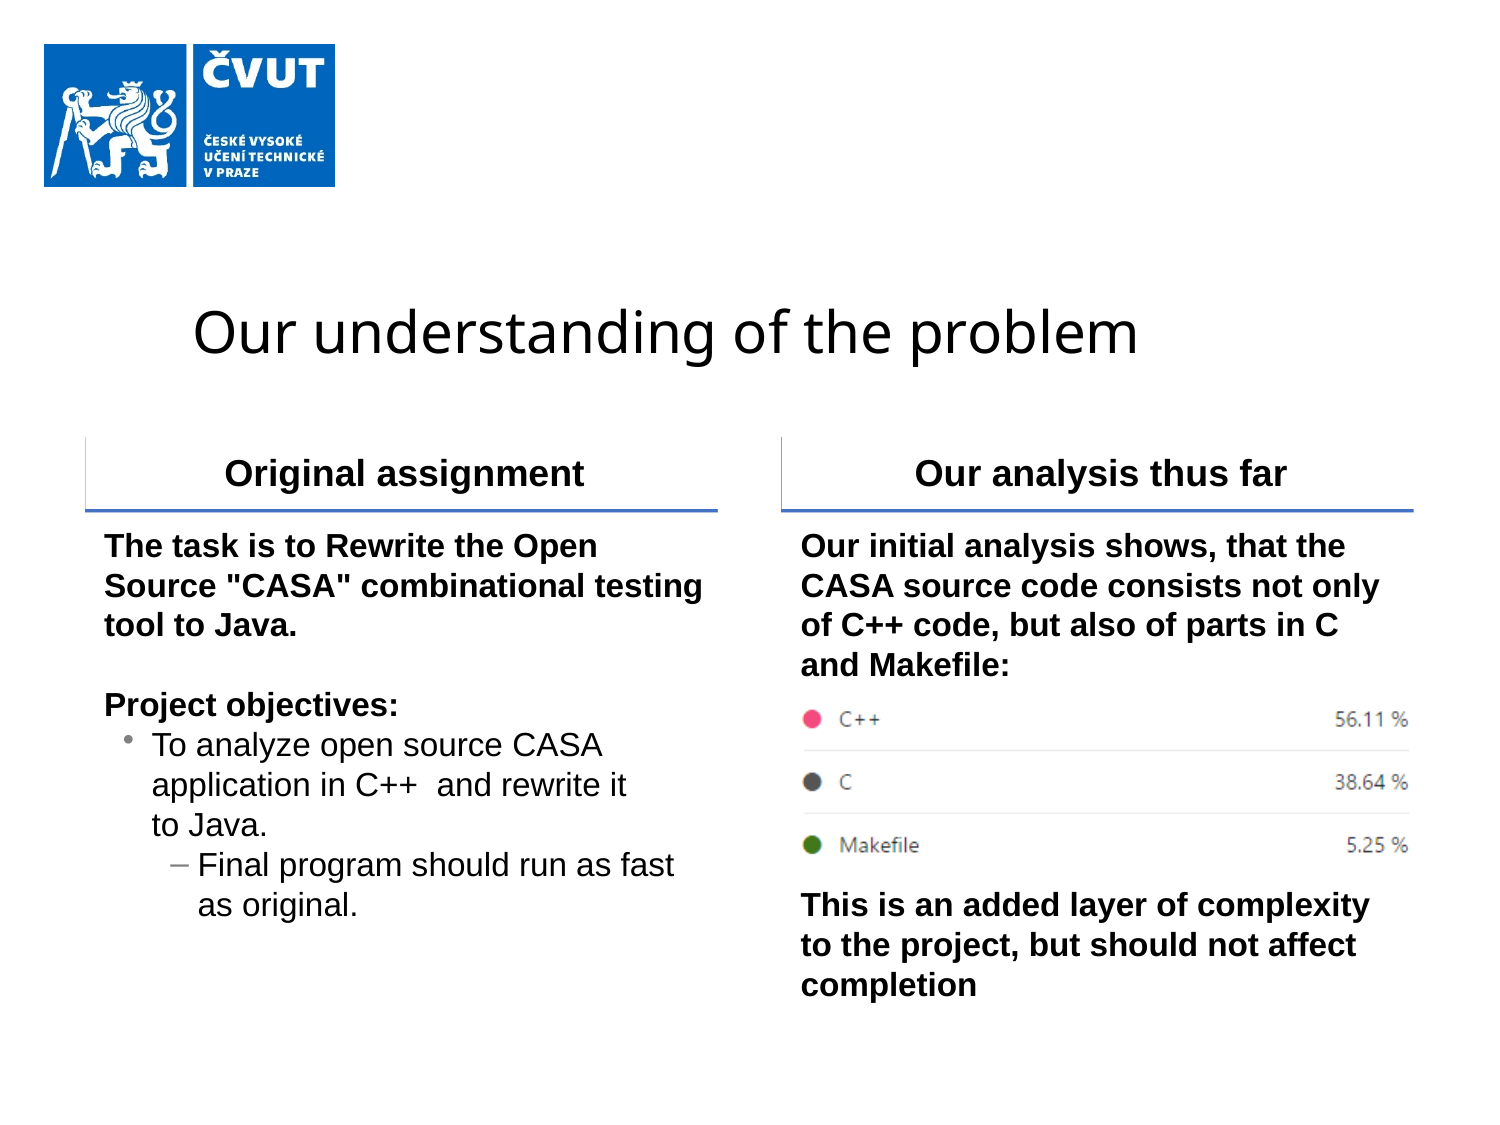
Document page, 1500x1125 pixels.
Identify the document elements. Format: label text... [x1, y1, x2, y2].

text_box Our initial analysis shows, that the CASA source code consists not only of C++ code, but also of parts in C and Makefile: This is an added layer of complexity to the project, but should not affect completion [785, 508, 1421, 684]
text_box Original assignment [85, 433, 724, 509]
text_box The task is to Rewrite the Open Source "CASA" combinational testing tool to Java. Project objectives: To analyze open source CASA application in C++ and rewrite it to Java. Final program should run as fast as original. [89, 508, 724, 1100]
picture [775, 684, 1431, 891]
text_box Our analysis thus far [781, 433, 1421, 509]
title Our understanding of the problem [177, 295, 1456, 474]
picture [44, 44, 335, 187]
text_box Our initial analysis shows, that the CASA source code consists not only of C++ code, but also of parts in C and Makefile: This is an added layer of complexity to the project, but should not affect completion [785, 891, 1421, 1100]
